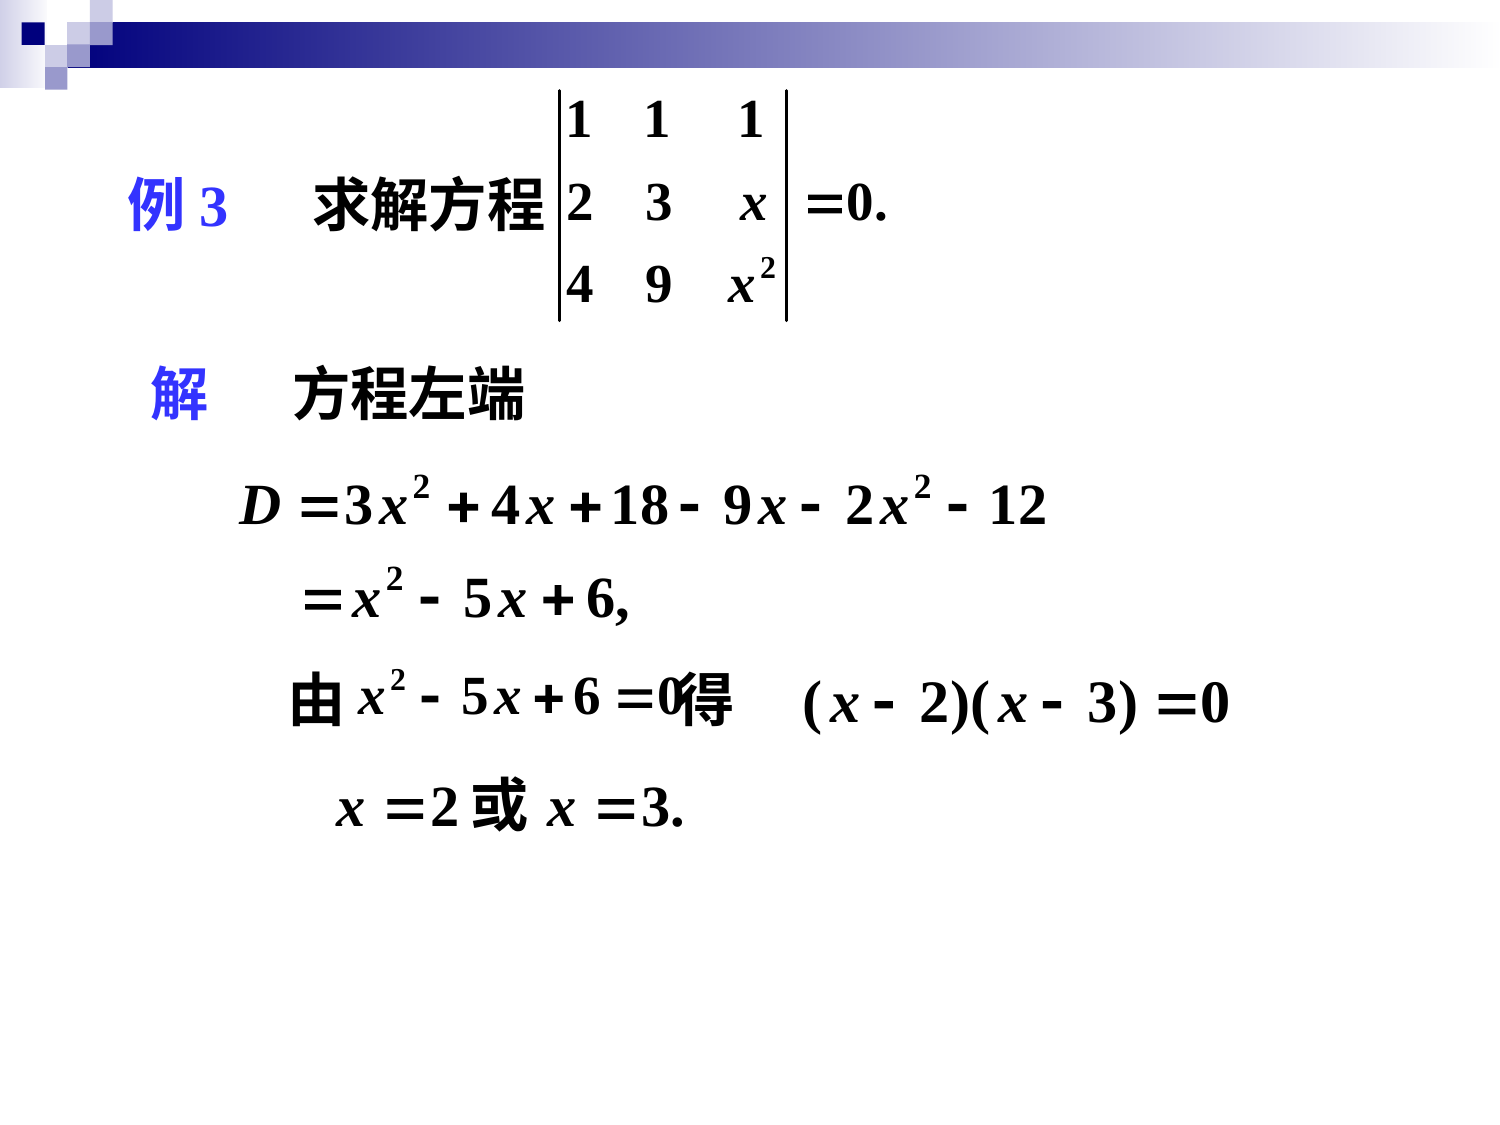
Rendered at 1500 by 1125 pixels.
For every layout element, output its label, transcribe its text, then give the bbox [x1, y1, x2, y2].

text_box 由 得 [272, 655, 811, 740]
text_box 解 [135, 350, 274, 435]
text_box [548, 77, 898, 331]
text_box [794, 666, 1243, 748]
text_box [345, 654, 696, 730]
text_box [232, 465, 1050, 531]
text_box 例3 求解方程 [112, 160, 524, 246]
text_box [296, 558, 633, 632]
text_box 方程左端 [277, 350, 816, 435]
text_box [328, 773, 688, 846]
